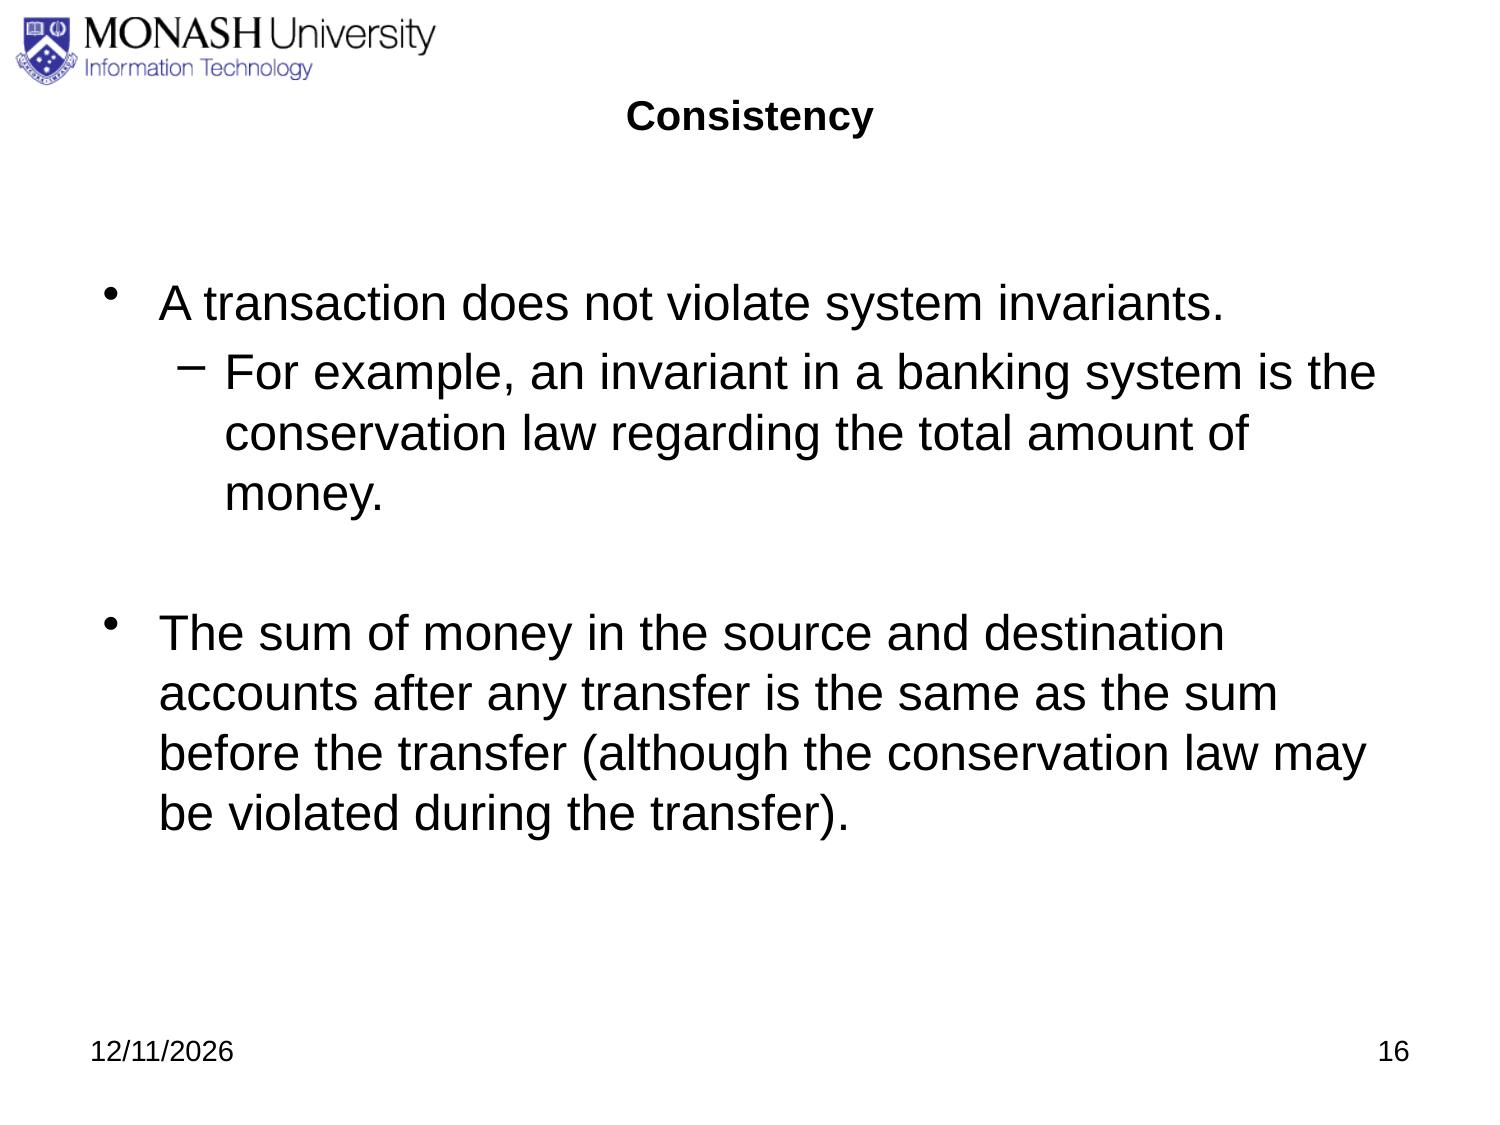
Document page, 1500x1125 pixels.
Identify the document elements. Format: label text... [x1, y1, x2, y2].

title Consistency [75, 45, 1425, 233]
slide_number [74, 1024, 426, 1103]
list A transaction does not violate system invariants. For example, an invariant in a banking system is the conservation law regarding the total amount of money. The sum of money in the source and destination accounts after any transfer is the same as the sum before the transfer (although the conservation law may be violated during the transfer). [87, 262, 1438, 1005]
slide_number 16 [1074, 1024, 1426, 1103]
picture [0, 0, 438, 101]
